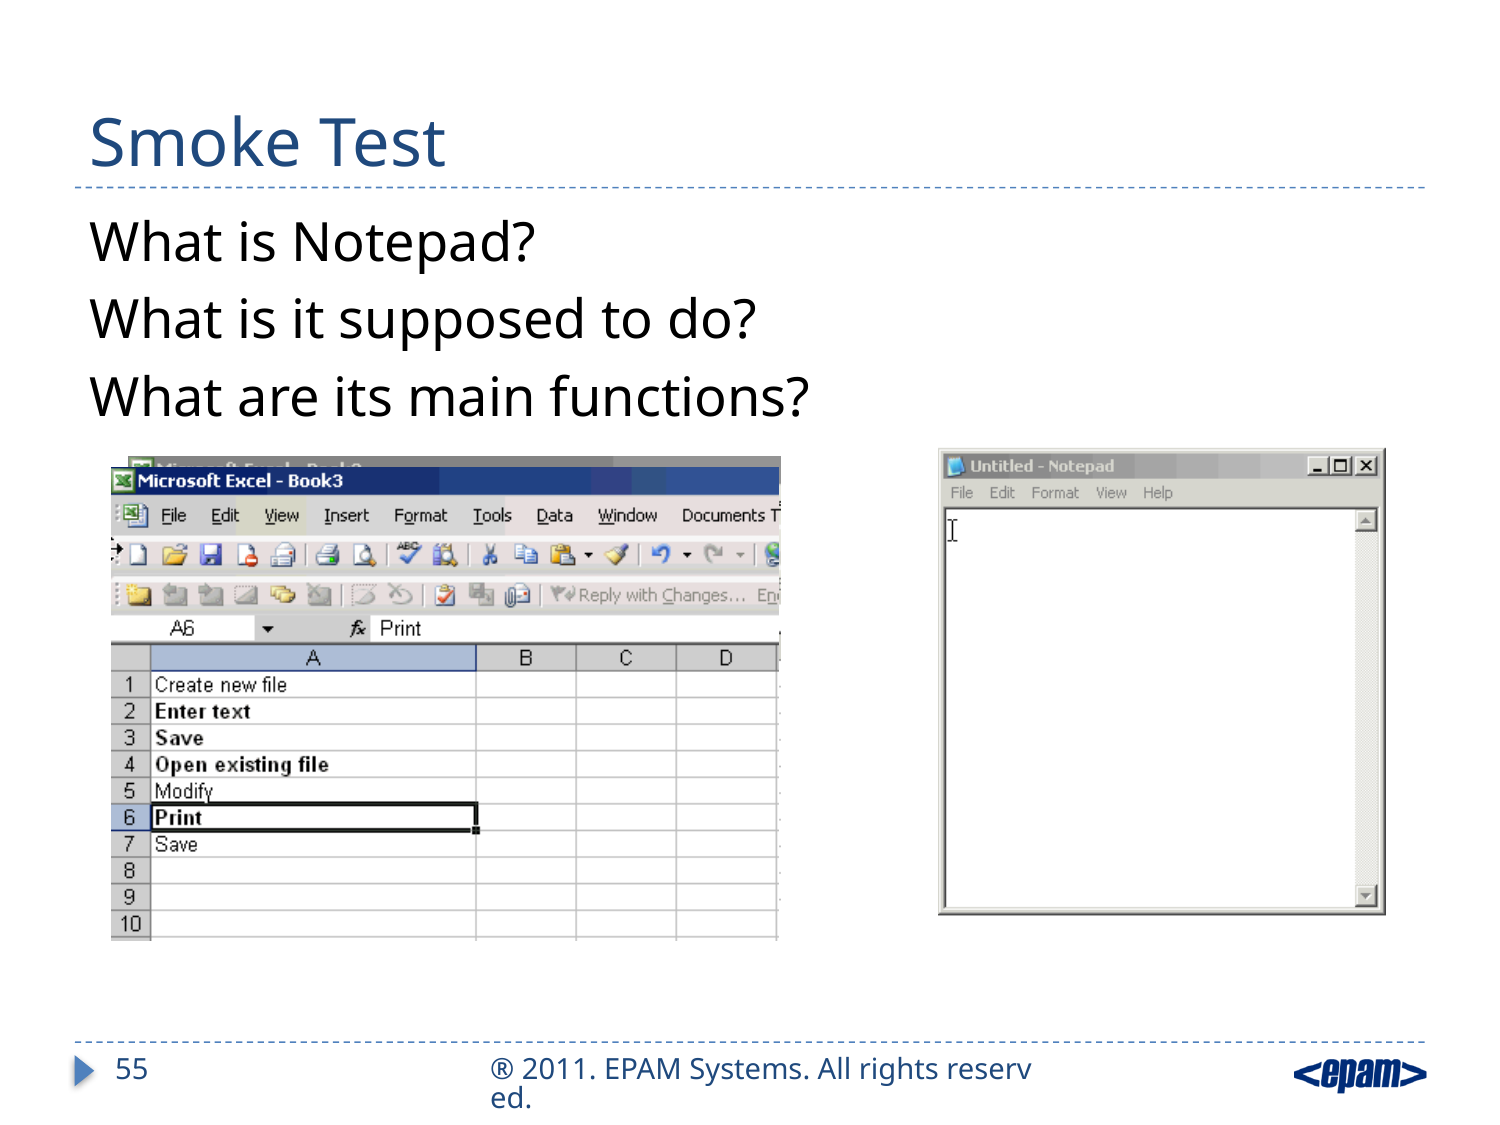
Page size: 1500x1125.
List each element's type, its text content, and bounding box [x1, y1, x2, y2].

title Smoke Test [75, 24, 1425, 188]
picture [938, 444, 1387, 917]
footer ® 2011. EPAM Systems. All rights reserved. [475, 1042, 1051, 1103]
slide_number 55 [100, 1042, 426, 1103]
picture [110, 455, 781, 942]
list What is Notepad? What is it supposed to do? What are its main functions? [75, 200, 1425, 1010]
picture [1293, 1058, 1427, 1094]
